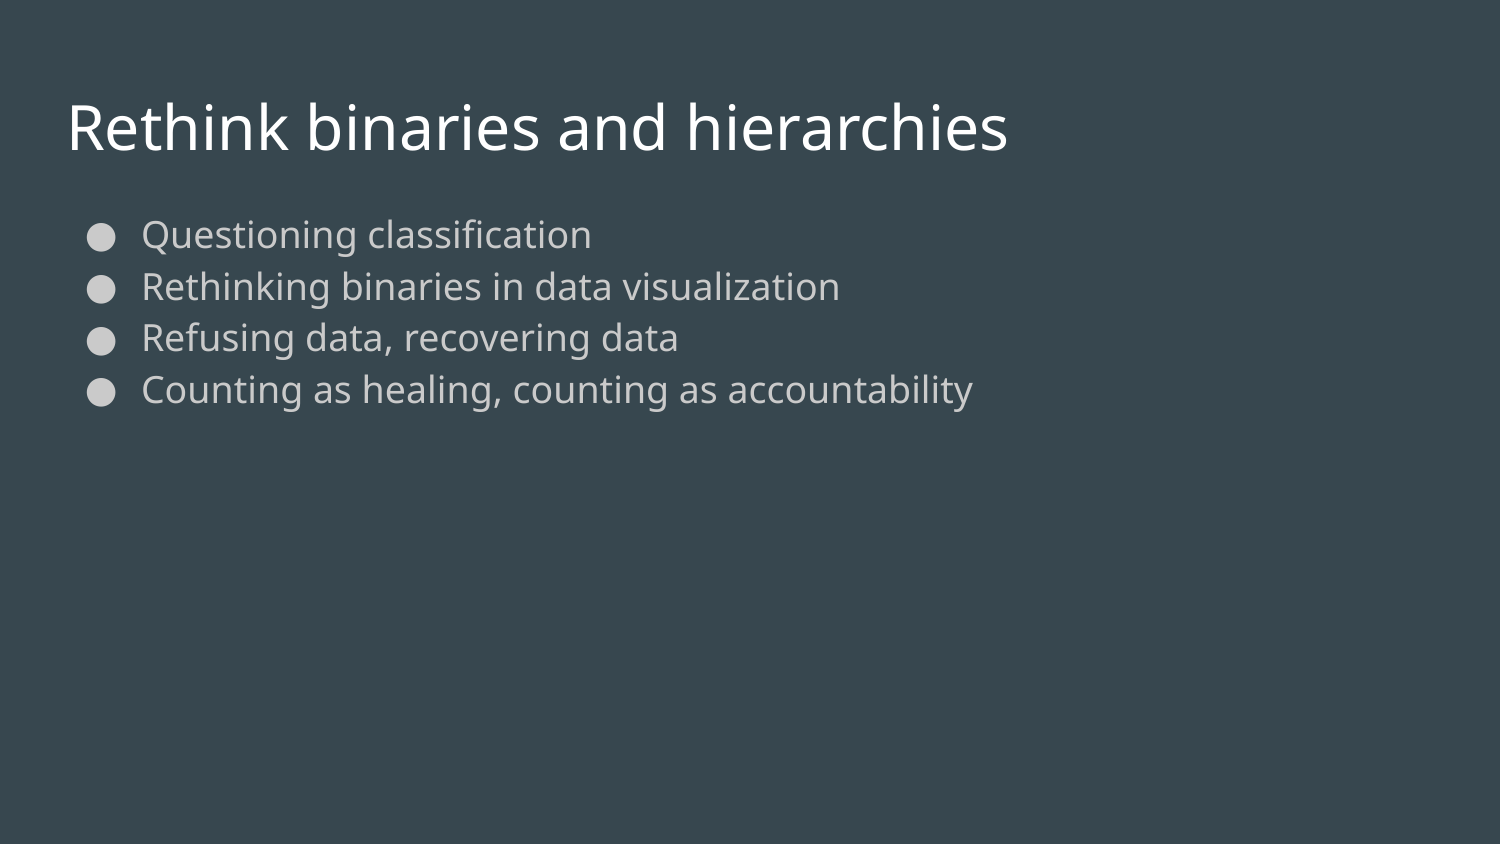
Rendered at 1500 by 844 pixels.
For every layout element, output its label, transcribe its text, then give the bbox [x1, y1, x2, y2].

title Rethink binaries and hierarchies [51, 72, 1449, 167]
list Questioning classification Rethinking binaries in data visualization Refusing data, recovering data Counting as healing, counting as accountability [51, 189, 1449, 750]
